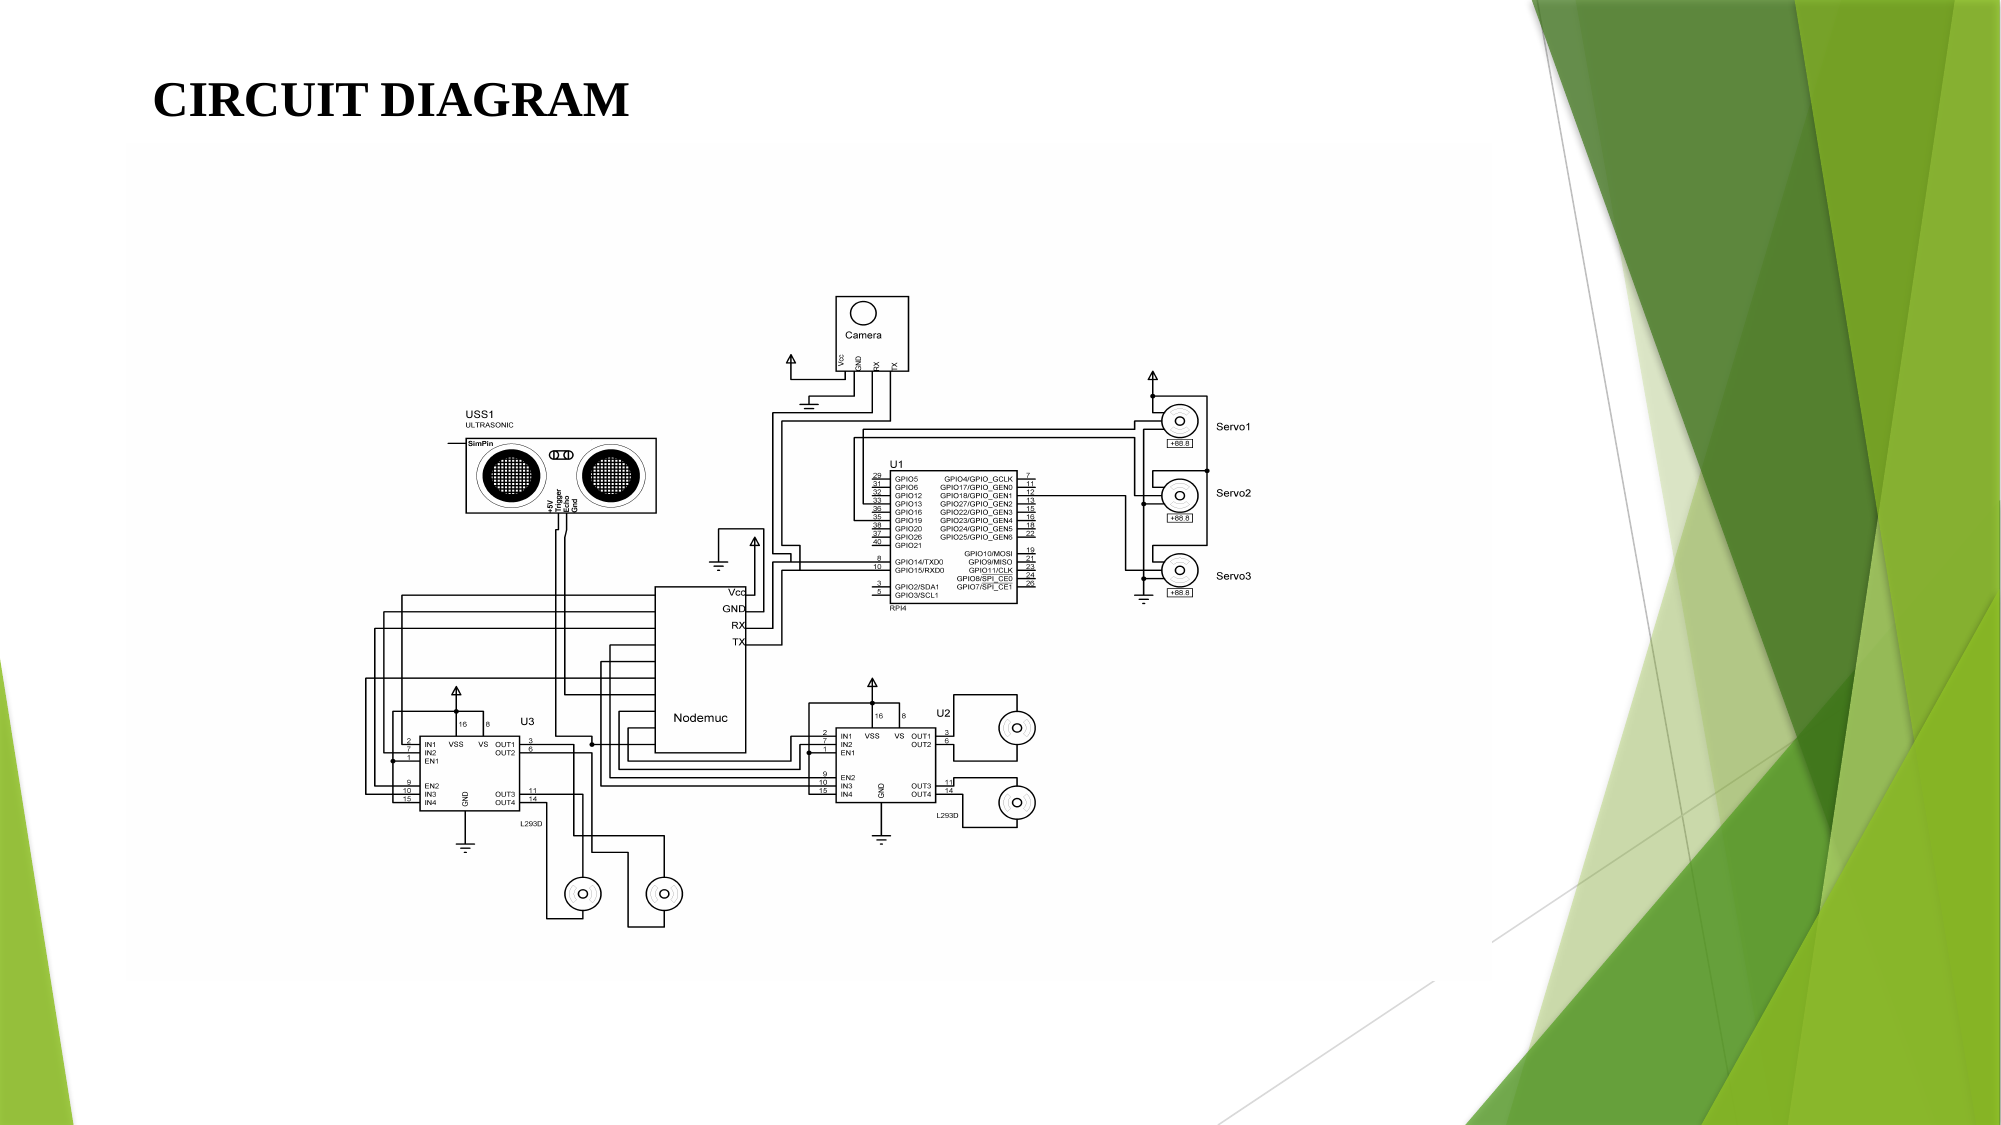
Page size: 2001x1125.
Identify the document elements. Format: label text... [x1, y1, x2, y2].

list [126, 143, 1493, 982]
title CIRCUIT DIAGRAM [137, 58, 1863, 112]
